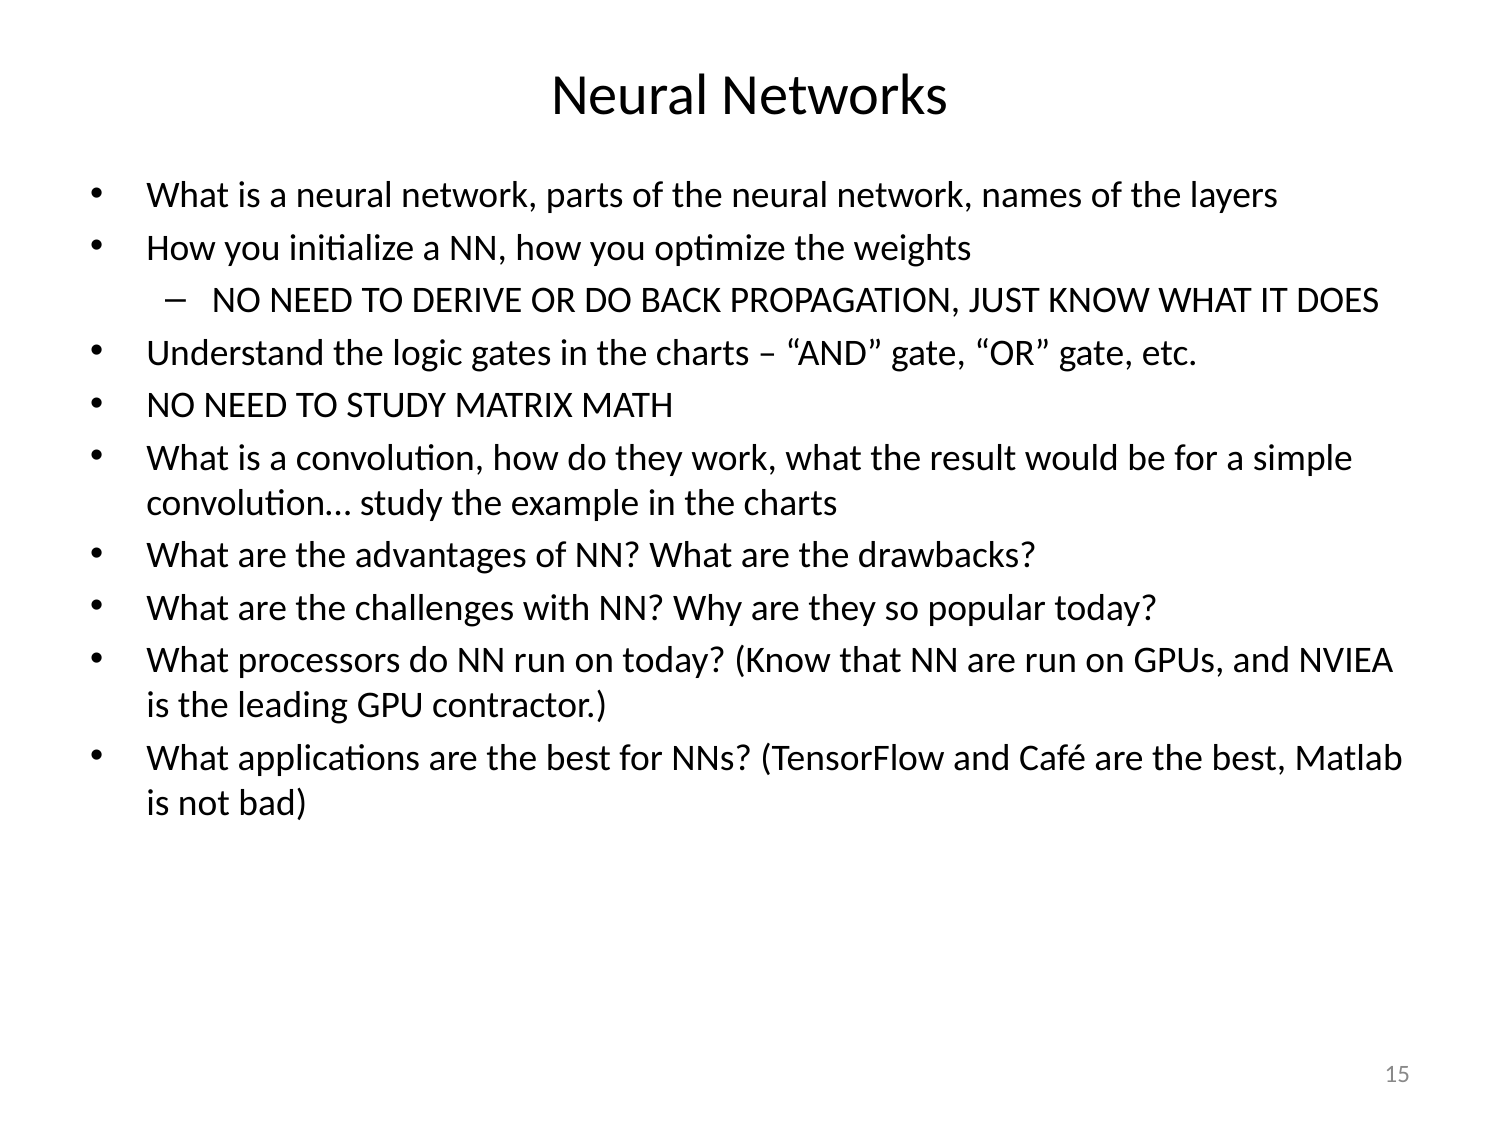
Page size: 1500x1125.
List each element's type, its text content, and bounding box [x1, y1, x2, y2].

title Neural Networks [75, 45, 1425, 138]
list What is a neural network, parts of the neural network, names of the layers How you initialize a NN, how you optimize the weights NO NEED TO DERIVE OR DO BACK PROPAGATION, JUST KNOW WHAT IT DOES Understand the logic gates in the charts – “AND” gate, “OR” gate, etc. NO NEED TO STUDY MATRIX MATH What is a convolution, how do they work, what the result would be for a simple convolution… study the example in the charts What are the advantages of NN? What are the drawbacks? What are the challenges with NN? Why are they so popular today? What processors do NN run on today? (Know that NN are run on GPUs, and NVIEA is the leading GPU contractor.) What applications are the best for NNs? (TensorFlow and Café are the best, Matlab is not bad) [75, 162, 1425, 1005]
slide_number 15 [1074, 1042, 1425, 1103]
